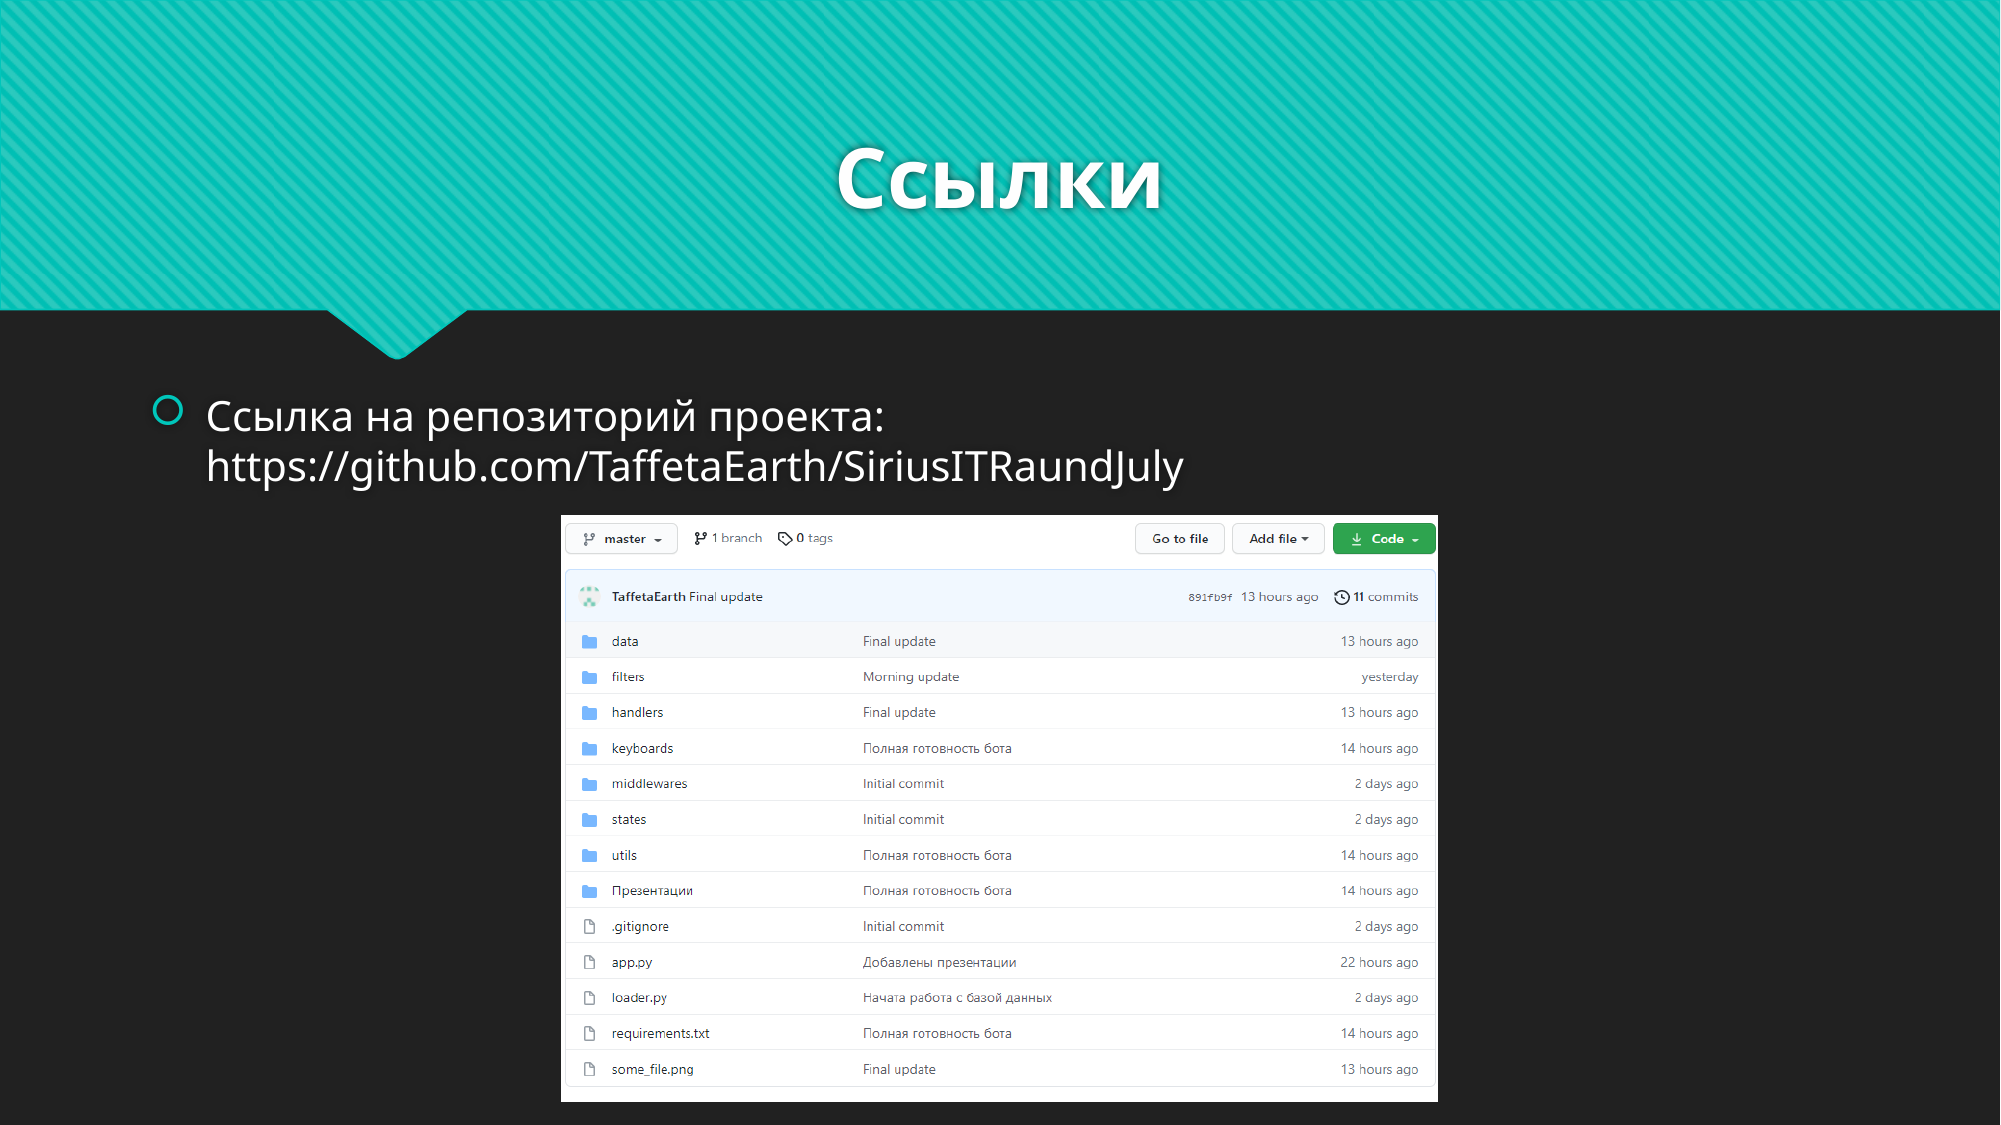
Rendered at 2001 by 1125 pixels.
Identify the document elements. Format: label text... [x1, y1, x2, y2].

list Ссылка на репозиторий проекта: https://github.com/TaffetaEarth/SiriusITRaundJuly [134, 364, 1866, 516]
title Ссылки [132, 73, 1868, 233]
picture [561, 515, 1439, 1102]
